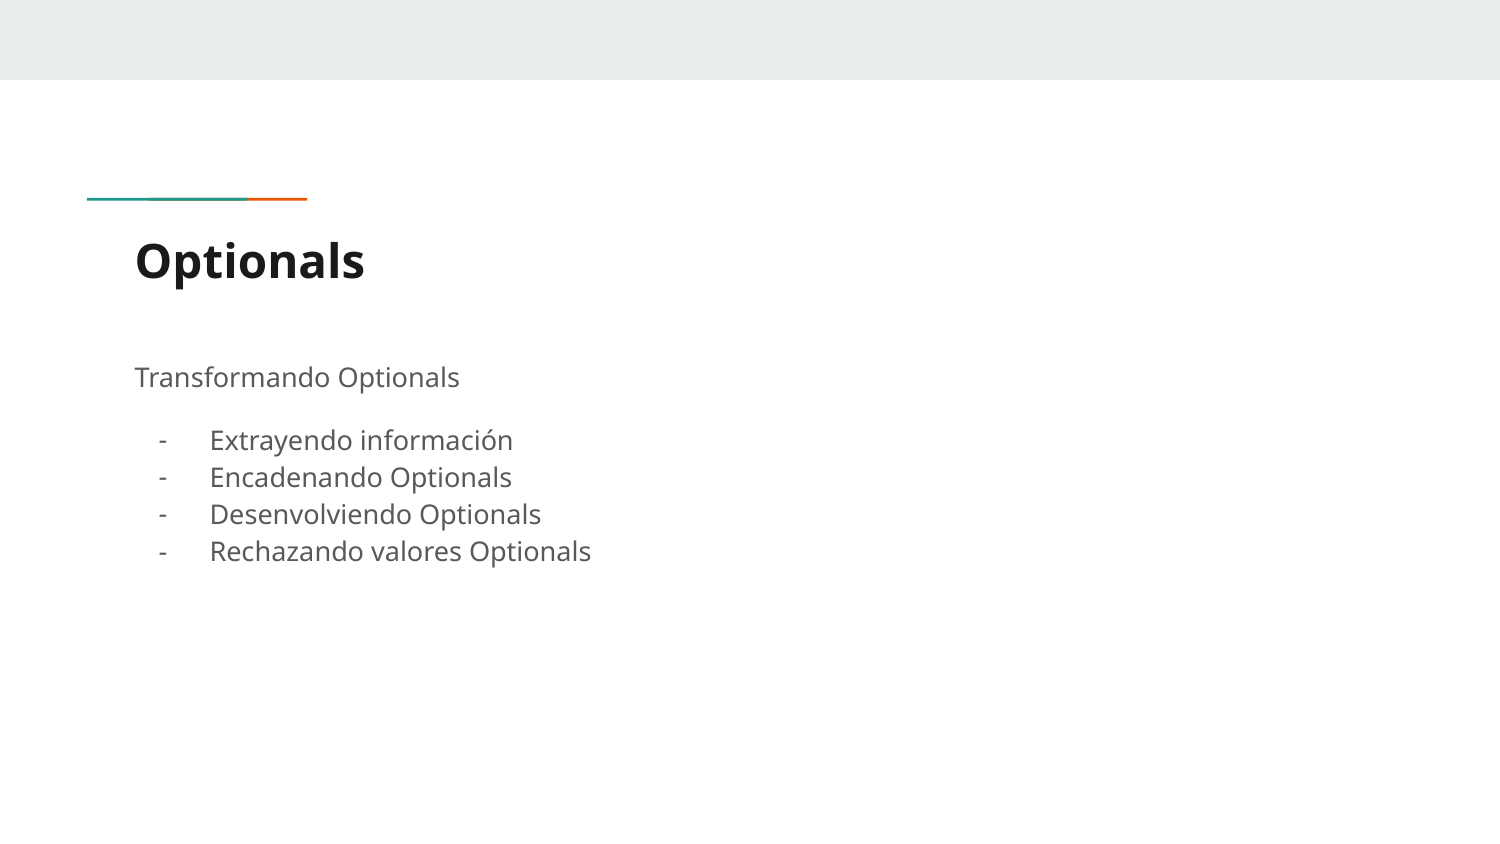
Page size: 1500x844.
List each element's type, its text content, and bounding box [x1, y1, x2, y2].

list Transformando Optionals Extrayendo información Encadenando Optionals Desenvolviendo Optionals Rechazando valores Optionals [119, 341, 1381, 712]
title Optionals [119, 216, 1381, 305]
